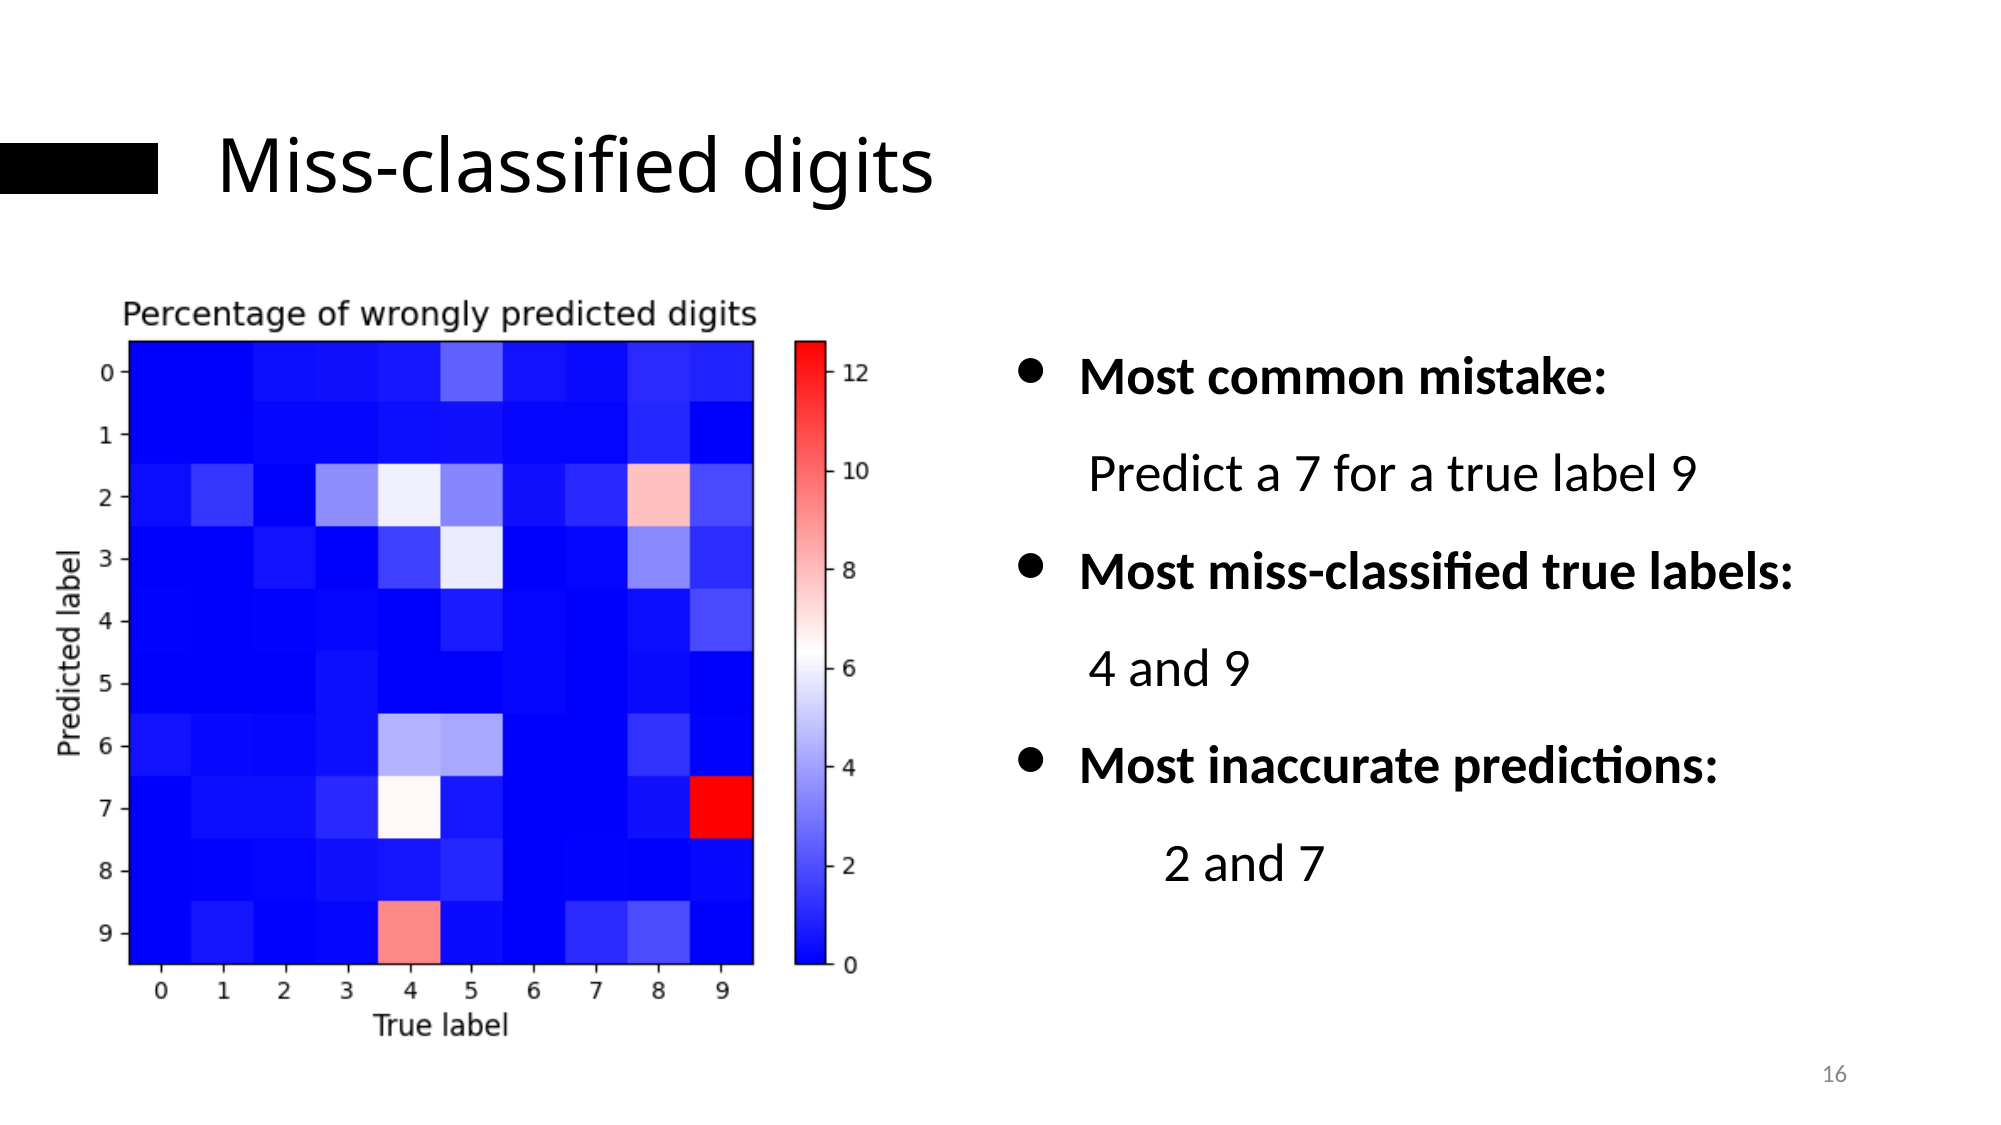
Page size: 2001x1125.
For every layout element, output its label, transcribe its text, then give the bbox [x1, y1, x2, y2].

text_box Most common mistake: Predict a 7 for a true label 9 Most miss-classified true labels: 4 and 9 Most inaccurate predictions: 2 and 7 [923, 292, 1884, 908]
slide_number ‹#› [1412, 1042, 1863, 1103]
picture [47, 292, 875, 1043]
title Miss-classified digits [201, 59, 1927, 278]
text_box [0, 144, 158, 193]
